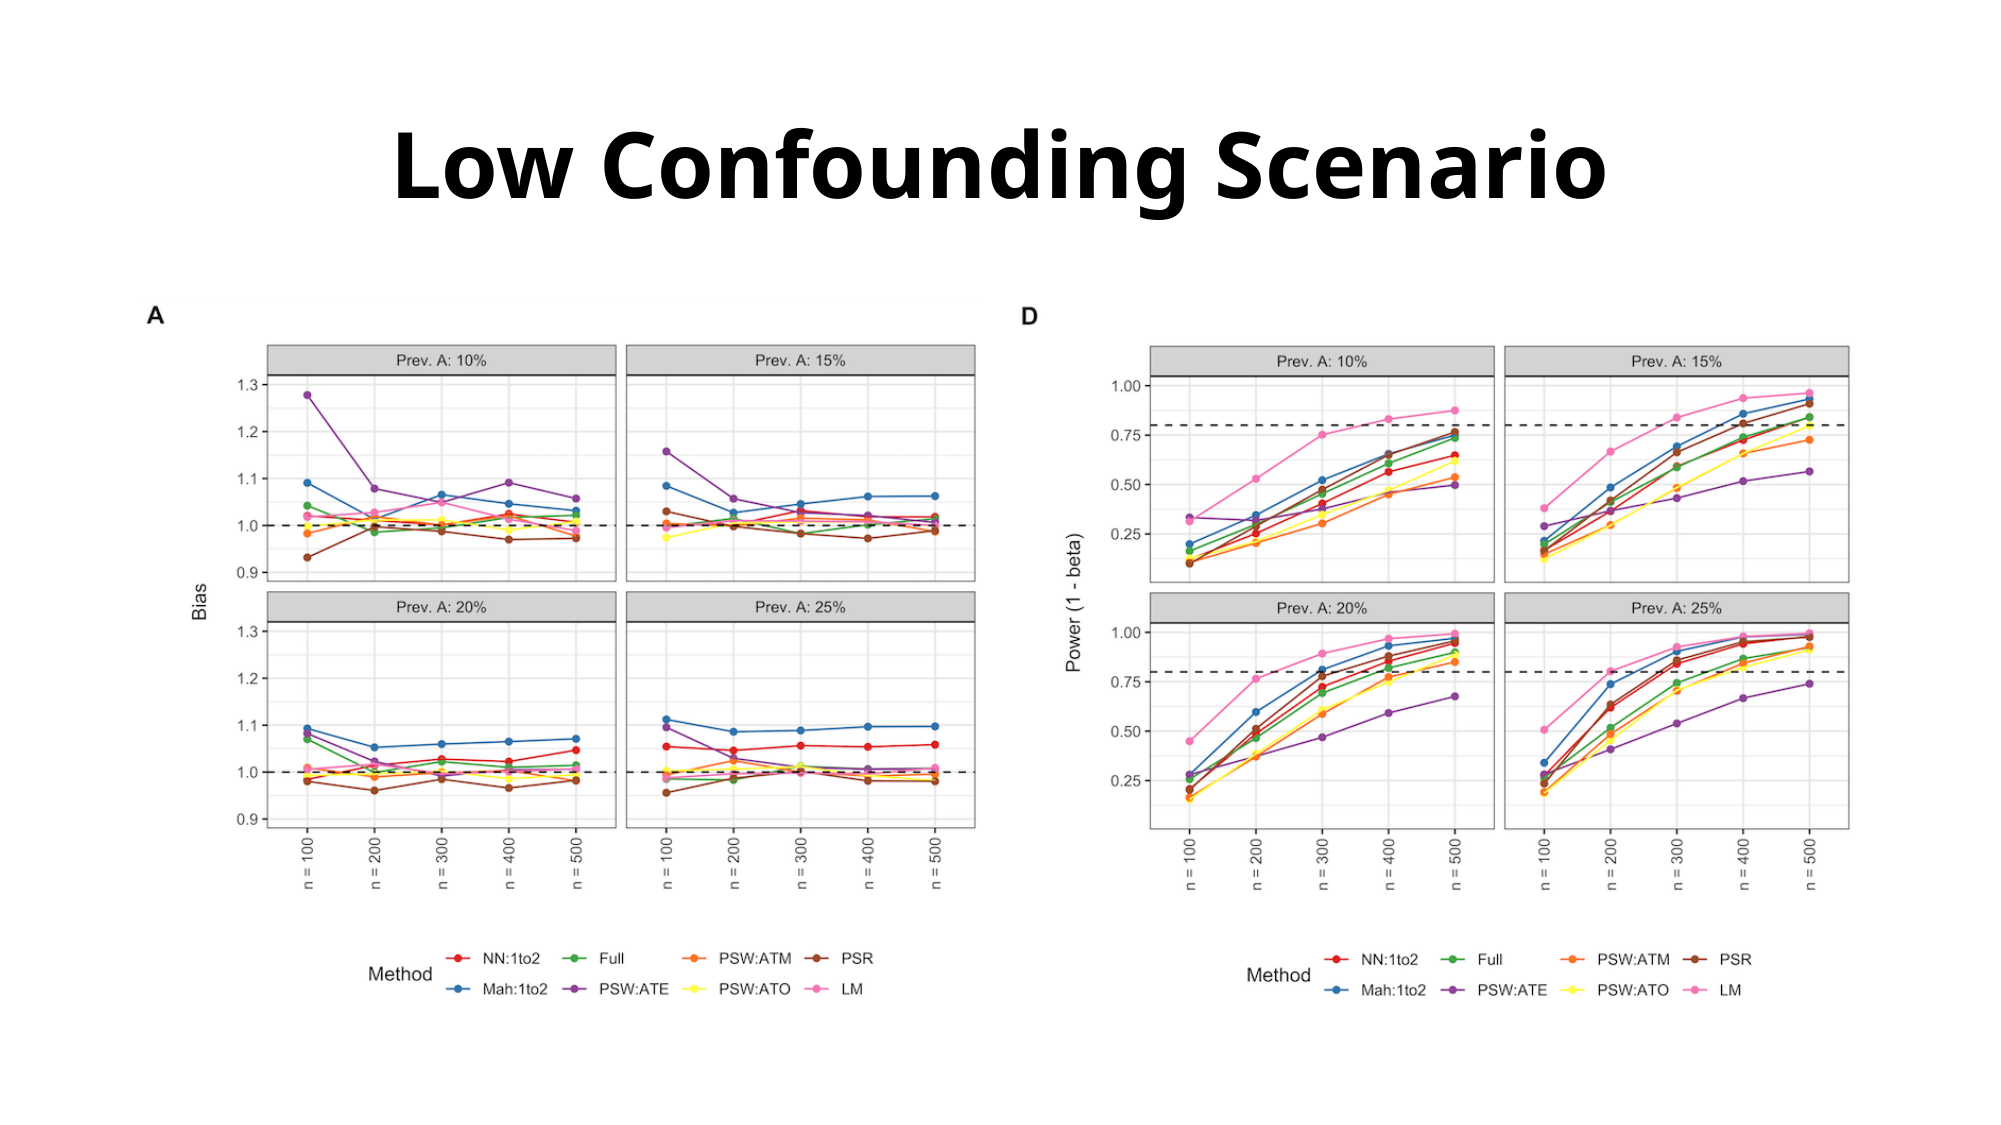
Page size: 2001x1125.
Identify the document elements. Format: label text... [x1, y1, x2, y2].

title Low Confounding Scenario [137, 59, 1863, 278]
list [141, 299, 983, 1014]
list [1016, 299, 1858, 1014]
